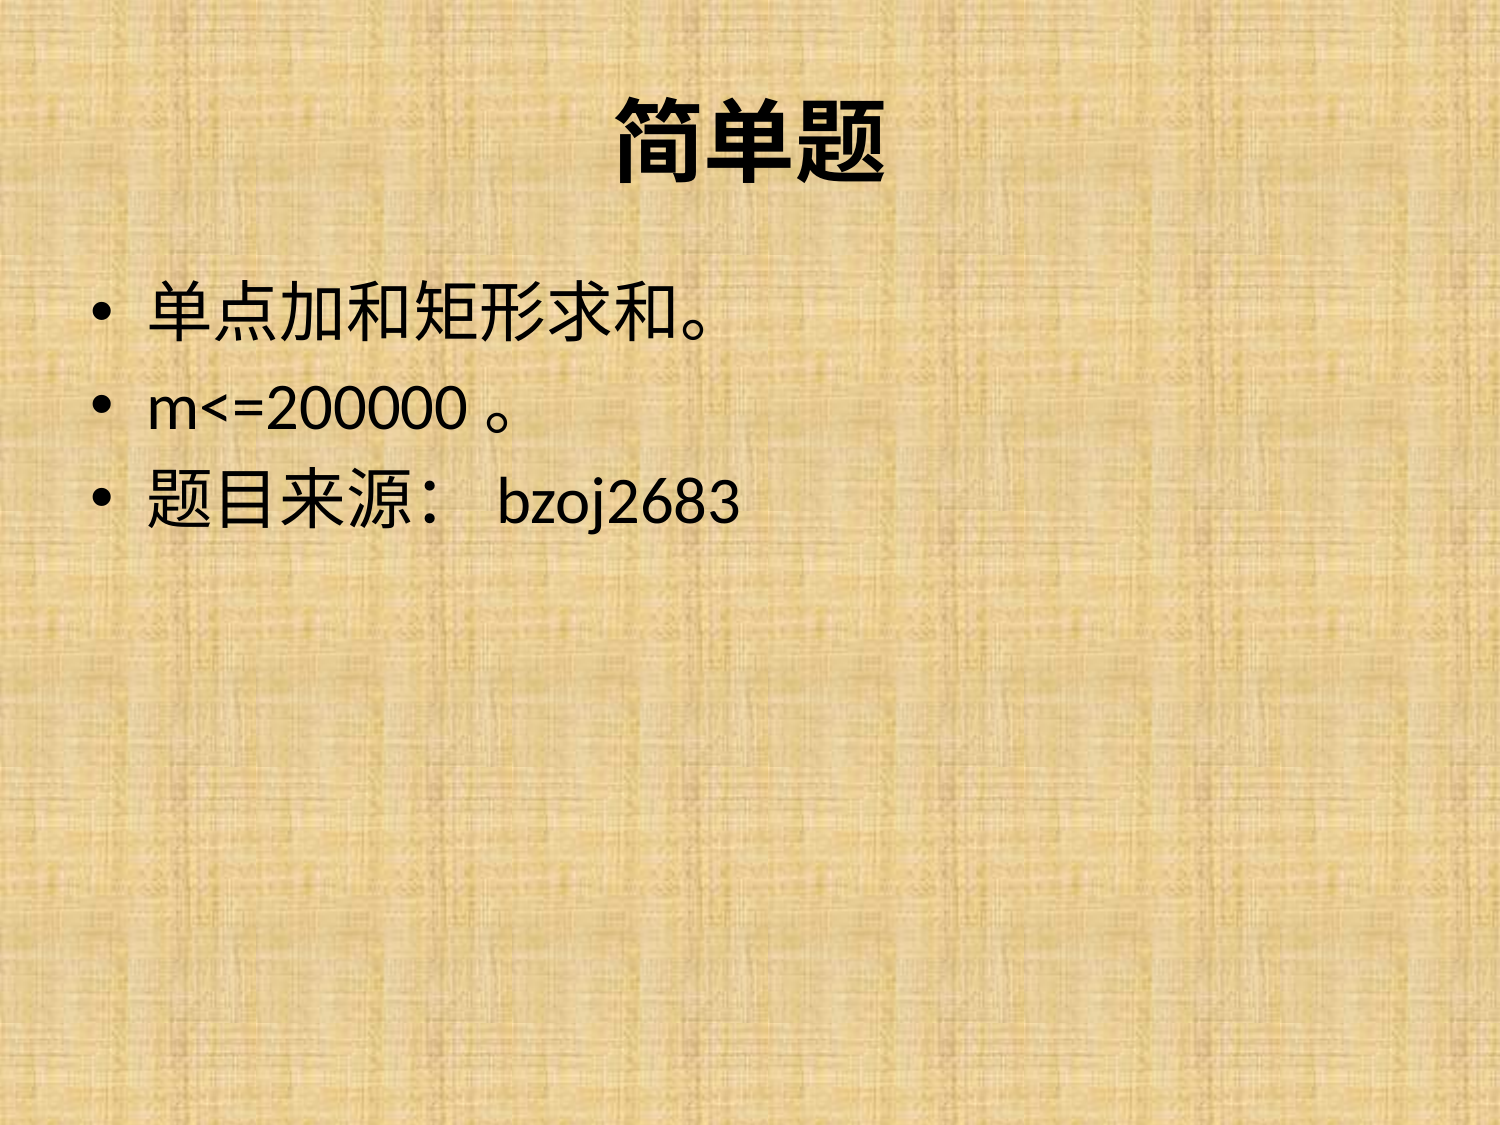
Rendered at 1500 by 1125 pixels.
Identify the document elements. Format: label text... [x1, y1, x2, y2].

title 简单题 [75, 45, 1425, 233]
picture [0, 0, 1500, 1125]
list 单点加和矩形求和。 m<=200000。 题目来源：bzoj2683 [75, 262, 1425, 1005]
